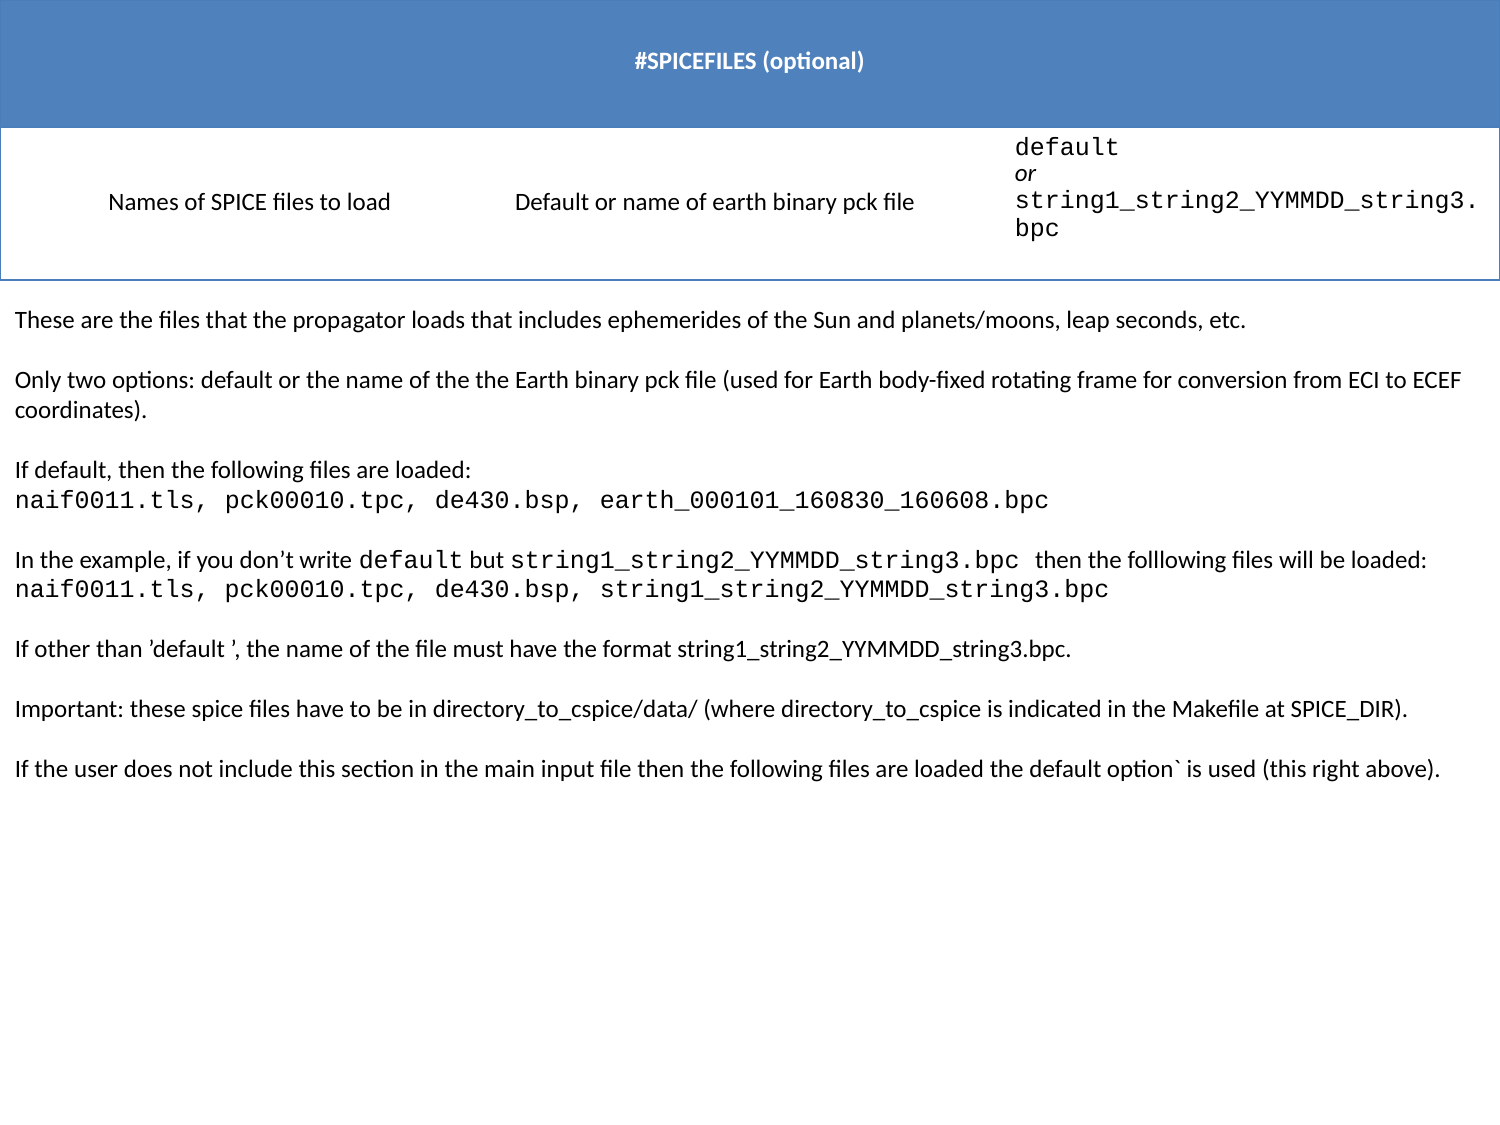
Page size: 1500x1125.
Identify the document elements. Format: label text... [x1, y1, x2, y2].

text_box These are the files that the propagator loads that includes ephemerides of the Sun and planets/moons, leap seconds, etc. Only two options: default or the name of the the Earth binary pck file (used for Earth body-fixed rotating frame for conversion from ECI to ECEF coordinates). If default, then the following files are loaded: naif0011.tls, pck00010.tpc, de430.bsp, earth_000101_160830_160608.bpc In the example, if you don’t write default but string1_string2_YYMMDD_string3.bpc then the folllowing files will be loaded: naif0011.tls, pck00010.tpc, de430.bsp, string1_string2_YYMMDD_string3.bpc If other than ’default ’, the name of the file must have the format string1_string2_YYMMDD_string3.bpc. Important: these spice files have to be in directory_to_cspice/data/ (where directory_to_cspice is indicated in the Makefile at SPICE_DIR). If the user does not include this section in the main input file then the following files are loaded the default option` is used (this right above). [0, 296, 1500, 790]
table_cell default or string1_string2_YYMMDD_string3.bpc [1000, 128, 1499, 279]
table_header #SPICEFILES (optional) [1, 1, 1499, 126]
table_cell Names of SPICE files to load [1, 128, 500, 279]
table_cell Default or name of earth binary pck file [500, 128, 1000, 279]
